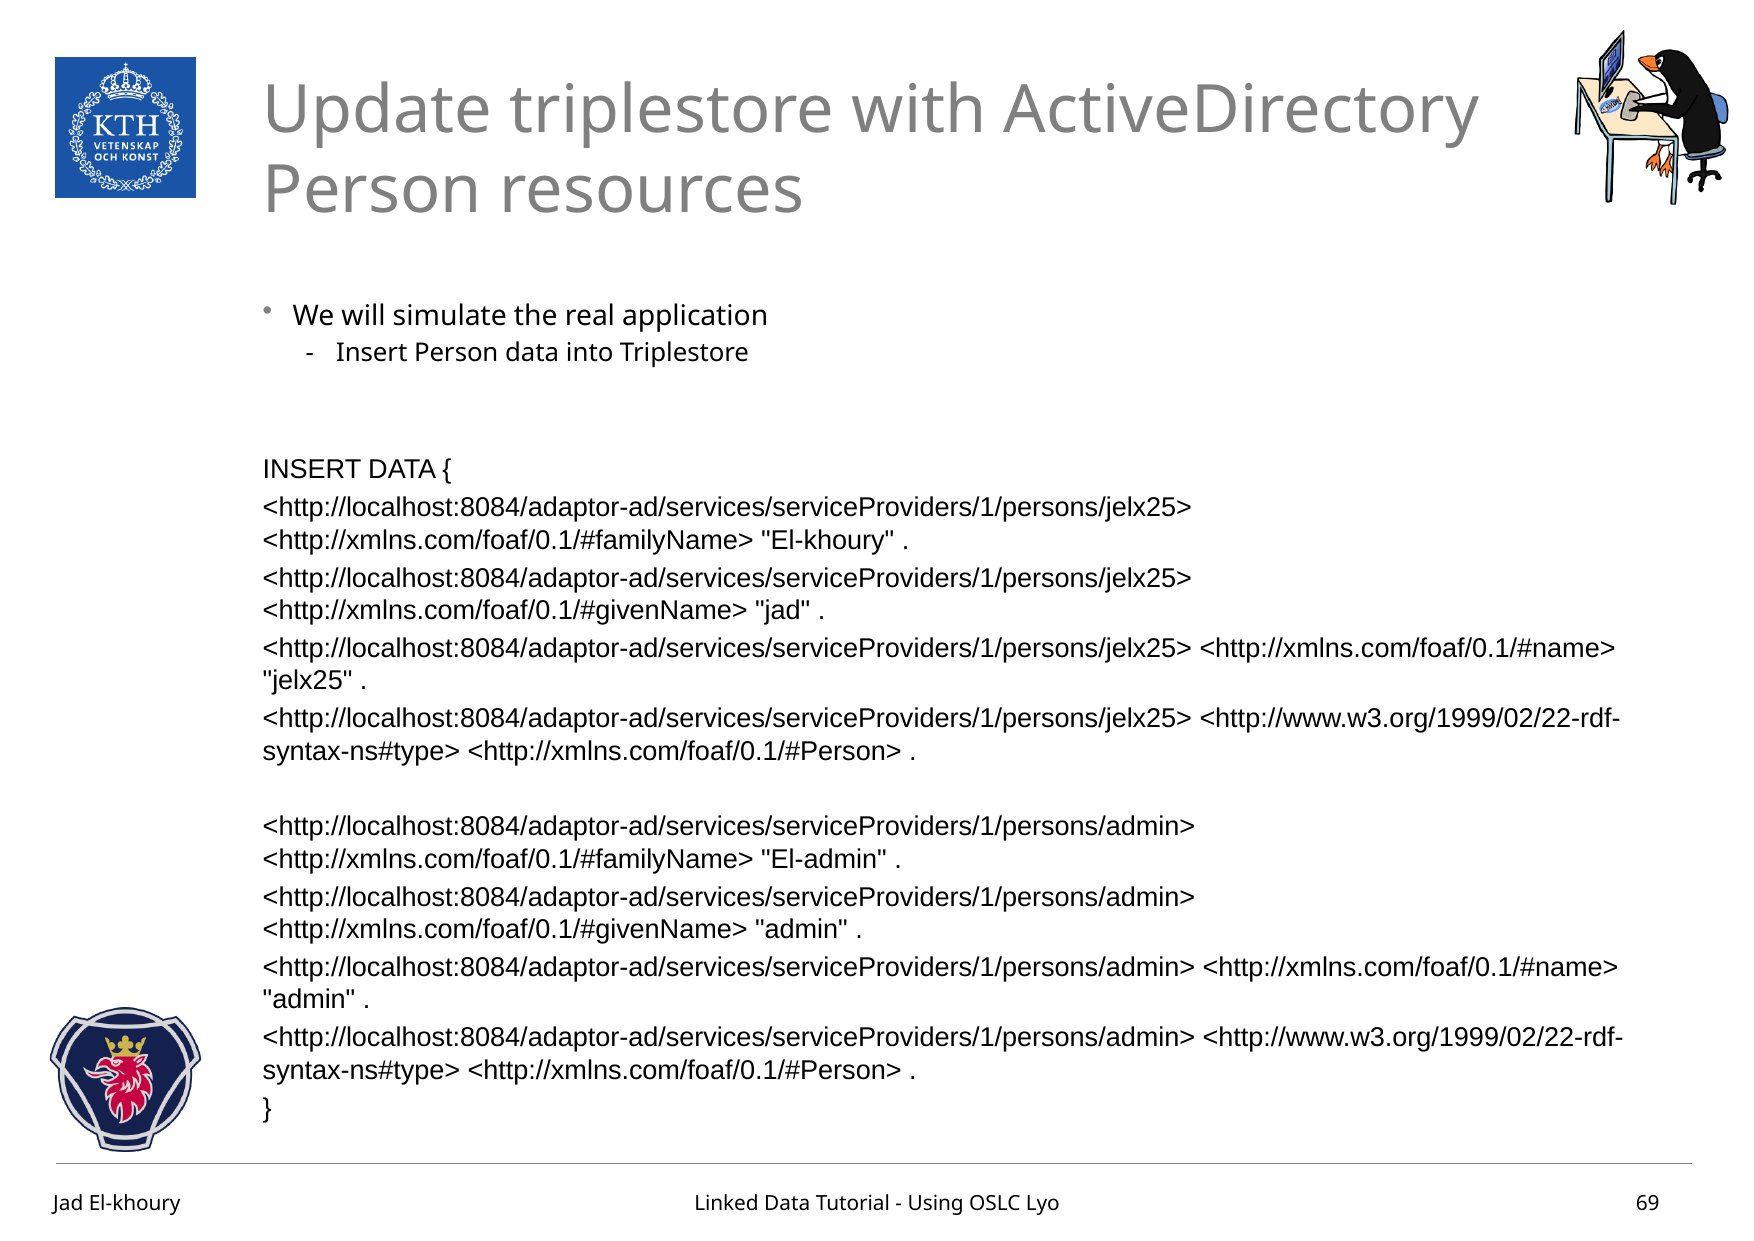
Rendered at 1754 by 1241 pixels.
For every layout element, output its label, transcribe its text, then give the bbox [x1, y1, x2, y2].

slide_number 69 [1621, 1182, 1692, 1223]
picture [55, 57, 196, 198]
title Update triplestore with ActiveDirectory Person resources [262, 57, 1681, 234]
list We will simulate the real application Insert Person data into Triplestore INSERT DATA { <http://localhost:8084/adaptor-ad/services/serviceProviders/1/persons/jelx25> <http://xmlns.com/foaf/0.1/#familyName> "El-khoury" . <http://localhost:8084/adaptor-ad/services/serviceProviders/1/persons/jelx25> <http://xmlns.com/foaf/0.1/#givenName> "jad" . <http://localhost:8084/adaptor-ad/services/serviceProviders/1/persons/jelx25> <http://xmlns.com/foaf/0.1/#name> "jelx25" . <http://localhost:8084/adaptor-ad/services/serviceProviders/1/persons/jelx25> <http://www.w3.org/1999/02/22-rdf-syntax-ns#type> <http://xmlns.com/foaf/0.1/#Person> . <http://localhost:8084/adaptor-ad/services/serviceProviders/1/persons/admin> <http://xmlns.com/foaf/0.1/#familyName> "El-admin" . <http://localhost:8084/adaptor-ad/services/serviceProviders/1/persons/admin> <http://xmlns.com/foaf/0.1/#givenName> "admin" . <http://localhost:8084/adaptor-ad/services/serviceProviders/1/persons/admin> <http://xmlns.com/foaf/0.1/#name> "admin" . <http://localhost:8084/adaptor-ad/services/serviceProviders/1/persons/admin> <http://www.w3.org/1999/02/22-rdf-syntax-ns#type> <http://xmlns.com/foaf/0.1/#Person> . } [262, 289, 1681, 1140]
picture [49, 1007, 202, 1152]
picture [1561, 11, 1744, 219]
